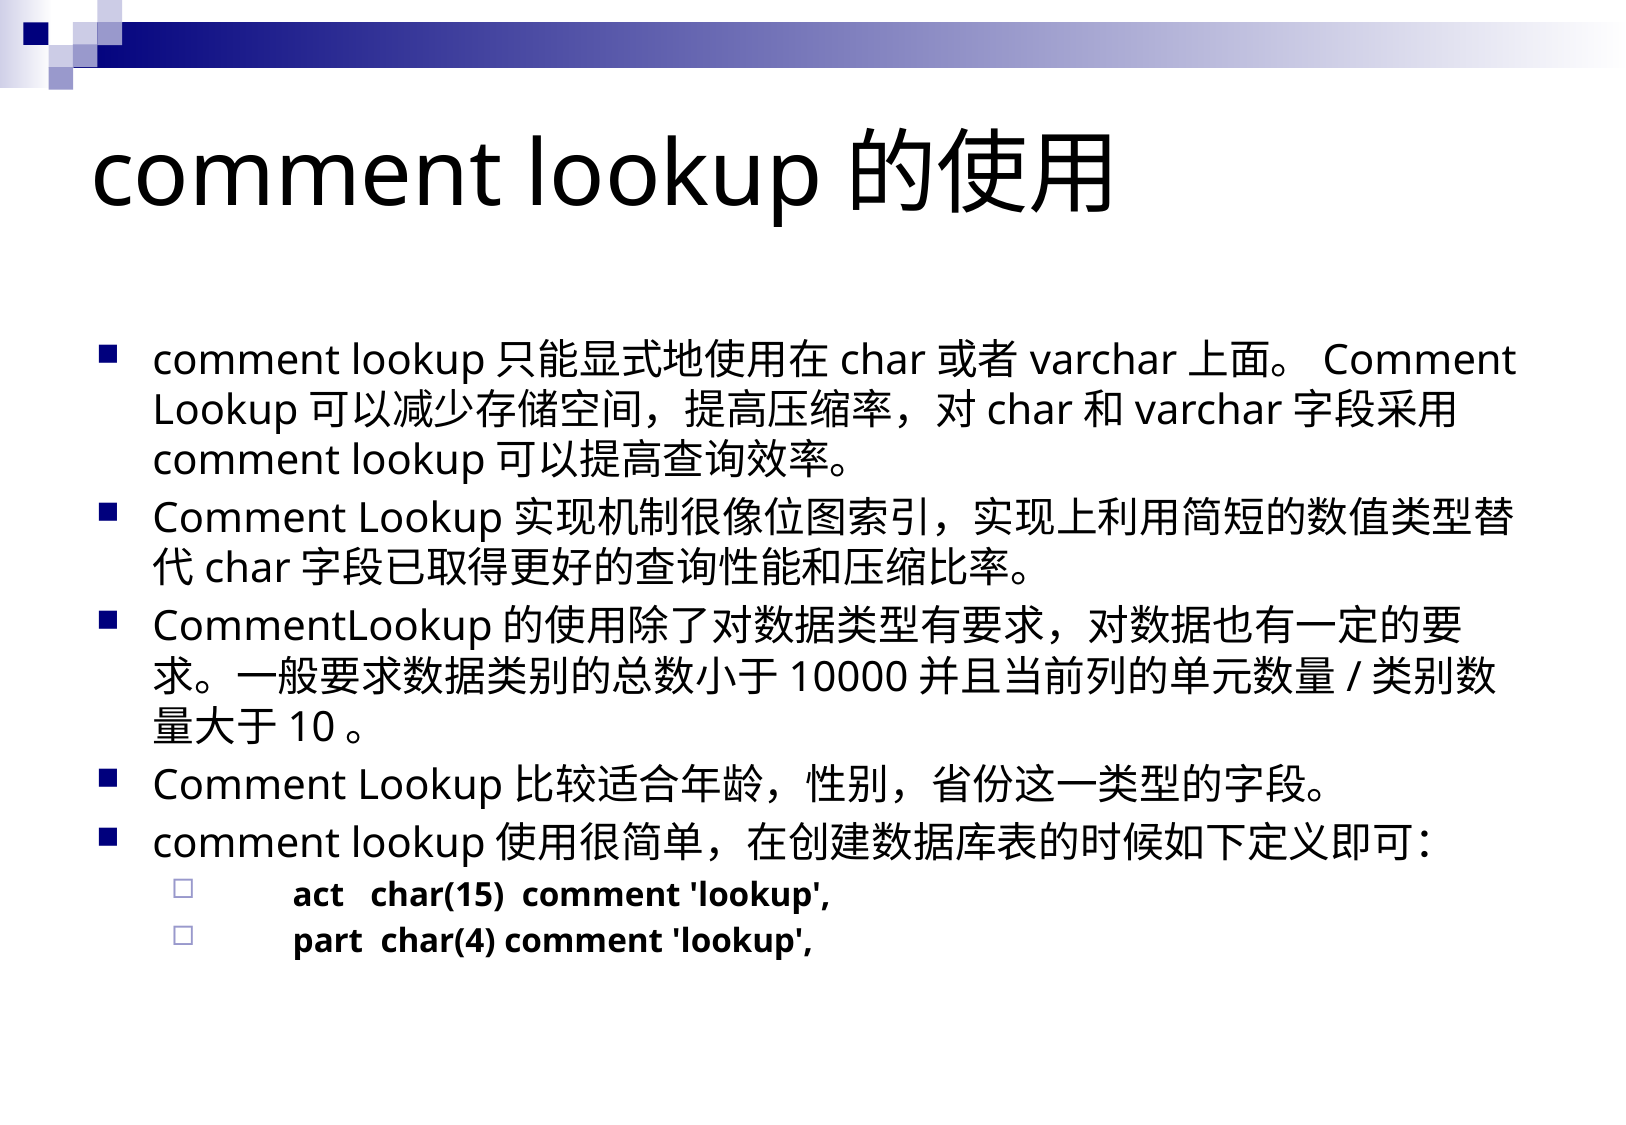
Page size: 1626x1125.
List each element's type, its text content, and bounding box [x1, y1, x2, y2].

title comment lookup的使用 [75, 75, 1538, 263]
list comment lookup只能显式地使用在char或者varchar上面。Comment Lookup可以减少存储空间，提高压缩率，对char和varchar字段采用comment lookup可以提高查询效率。 Comment Lookup实现机制很像位图索引，实现上利用简短的数值类型替代char字段已取得更好的查询性能和压缩比率。 CommentLookup的使用除了对数据类型有要求，对数据也有一定的要求。一般要求数据类别的总数小于10000并且当前列的单元数量/类别数量大于10。 Comment Lookup比较适合年龄，性别，省份这一类型的字段。 comment lookup使用很简单，在创建数据库表的时候如下定义即可： act char(15) comment 'lookup', part char(4) comment 'lookup', [81, 324, 1544, 1005]
